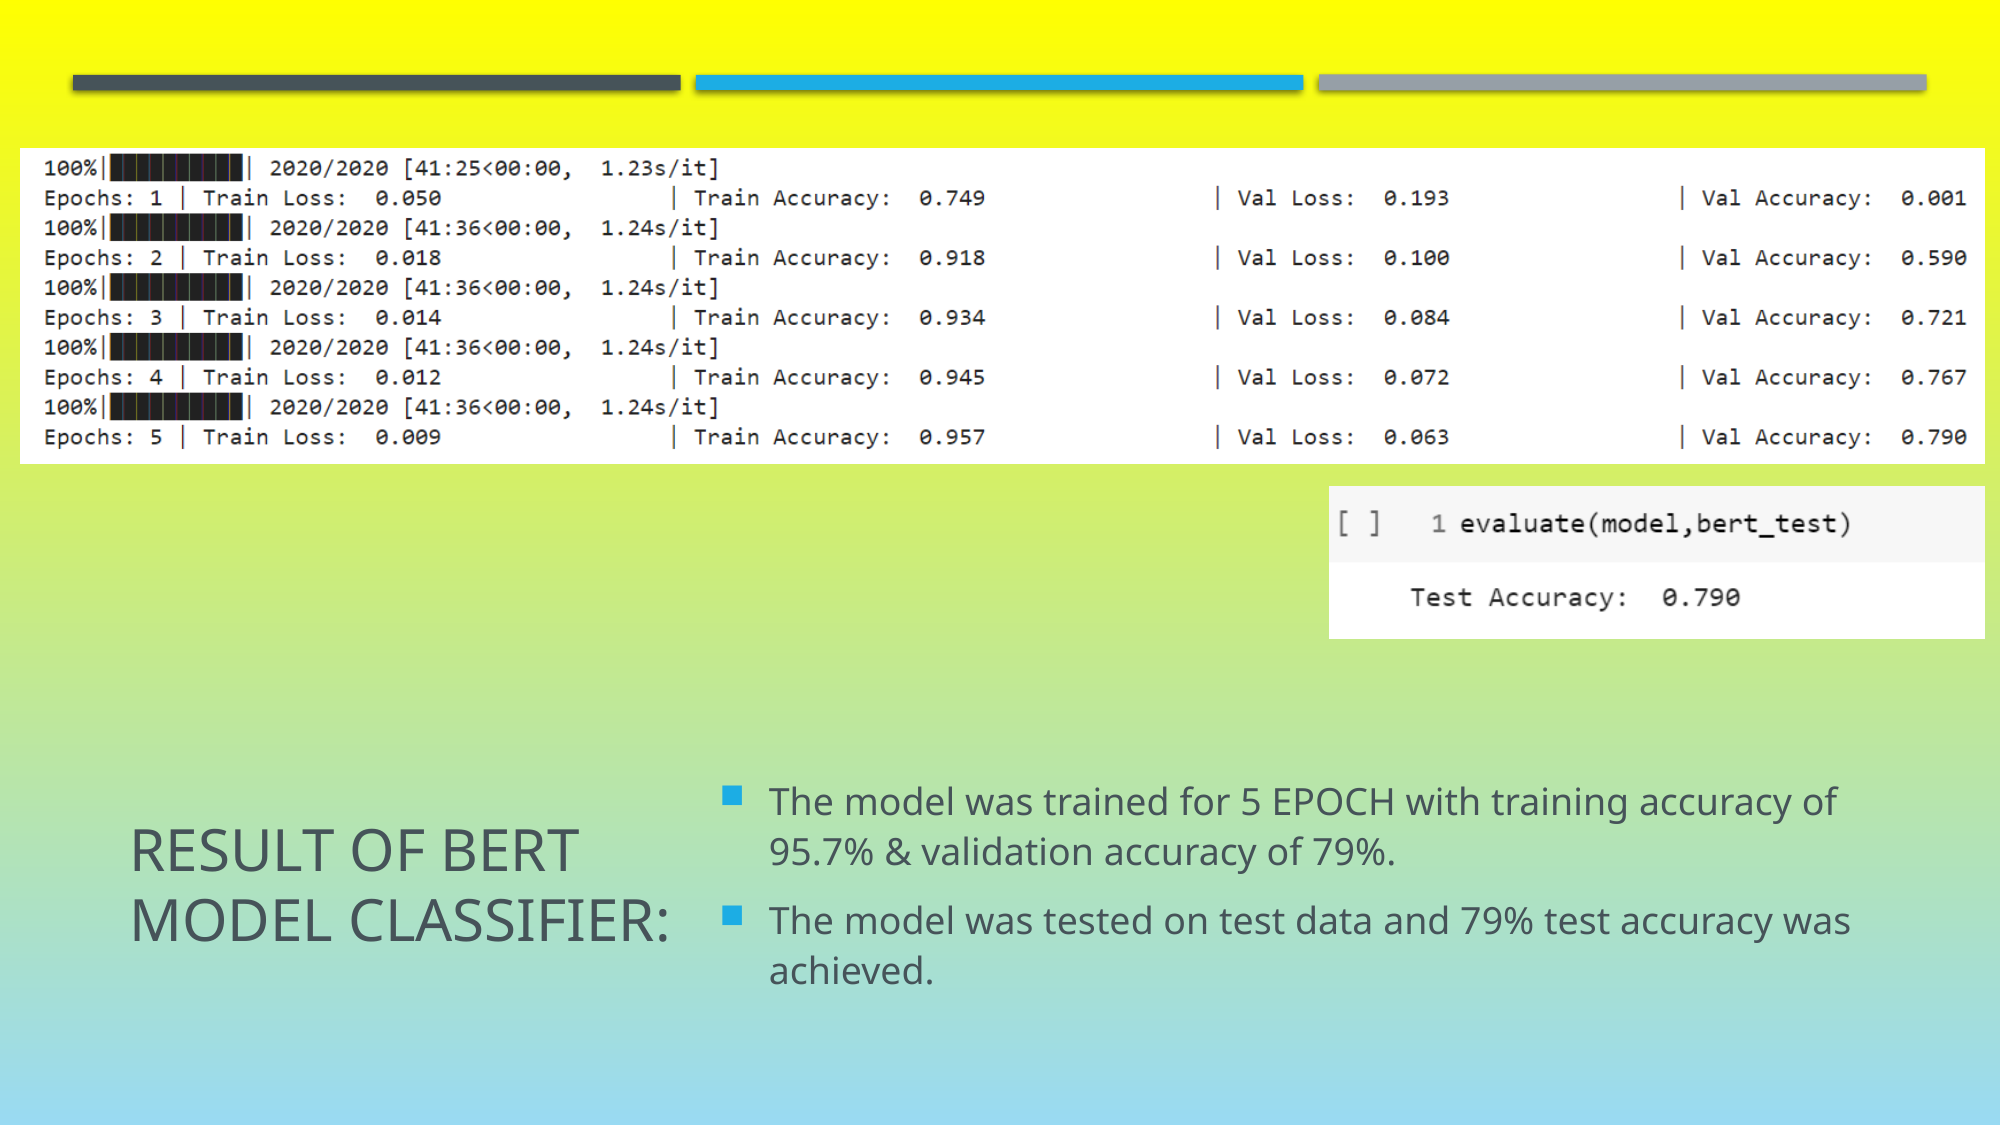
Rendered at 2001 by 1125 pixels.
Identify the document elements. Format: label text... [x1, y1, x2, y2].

text_box The model was trained for 5 EPOCH with training accuracy of 95.7% & validation accuracy of 79%. The model was tested on test data and 79% test accuracy was achieved. [703, 750, 1892, 1015]
picture [19, 148, 1985, 464]
title RESULT OF BERT MODEL CLASSIFIER: [114, 751, 687, 1015]
picture [1329, 485, 1985, 640]
